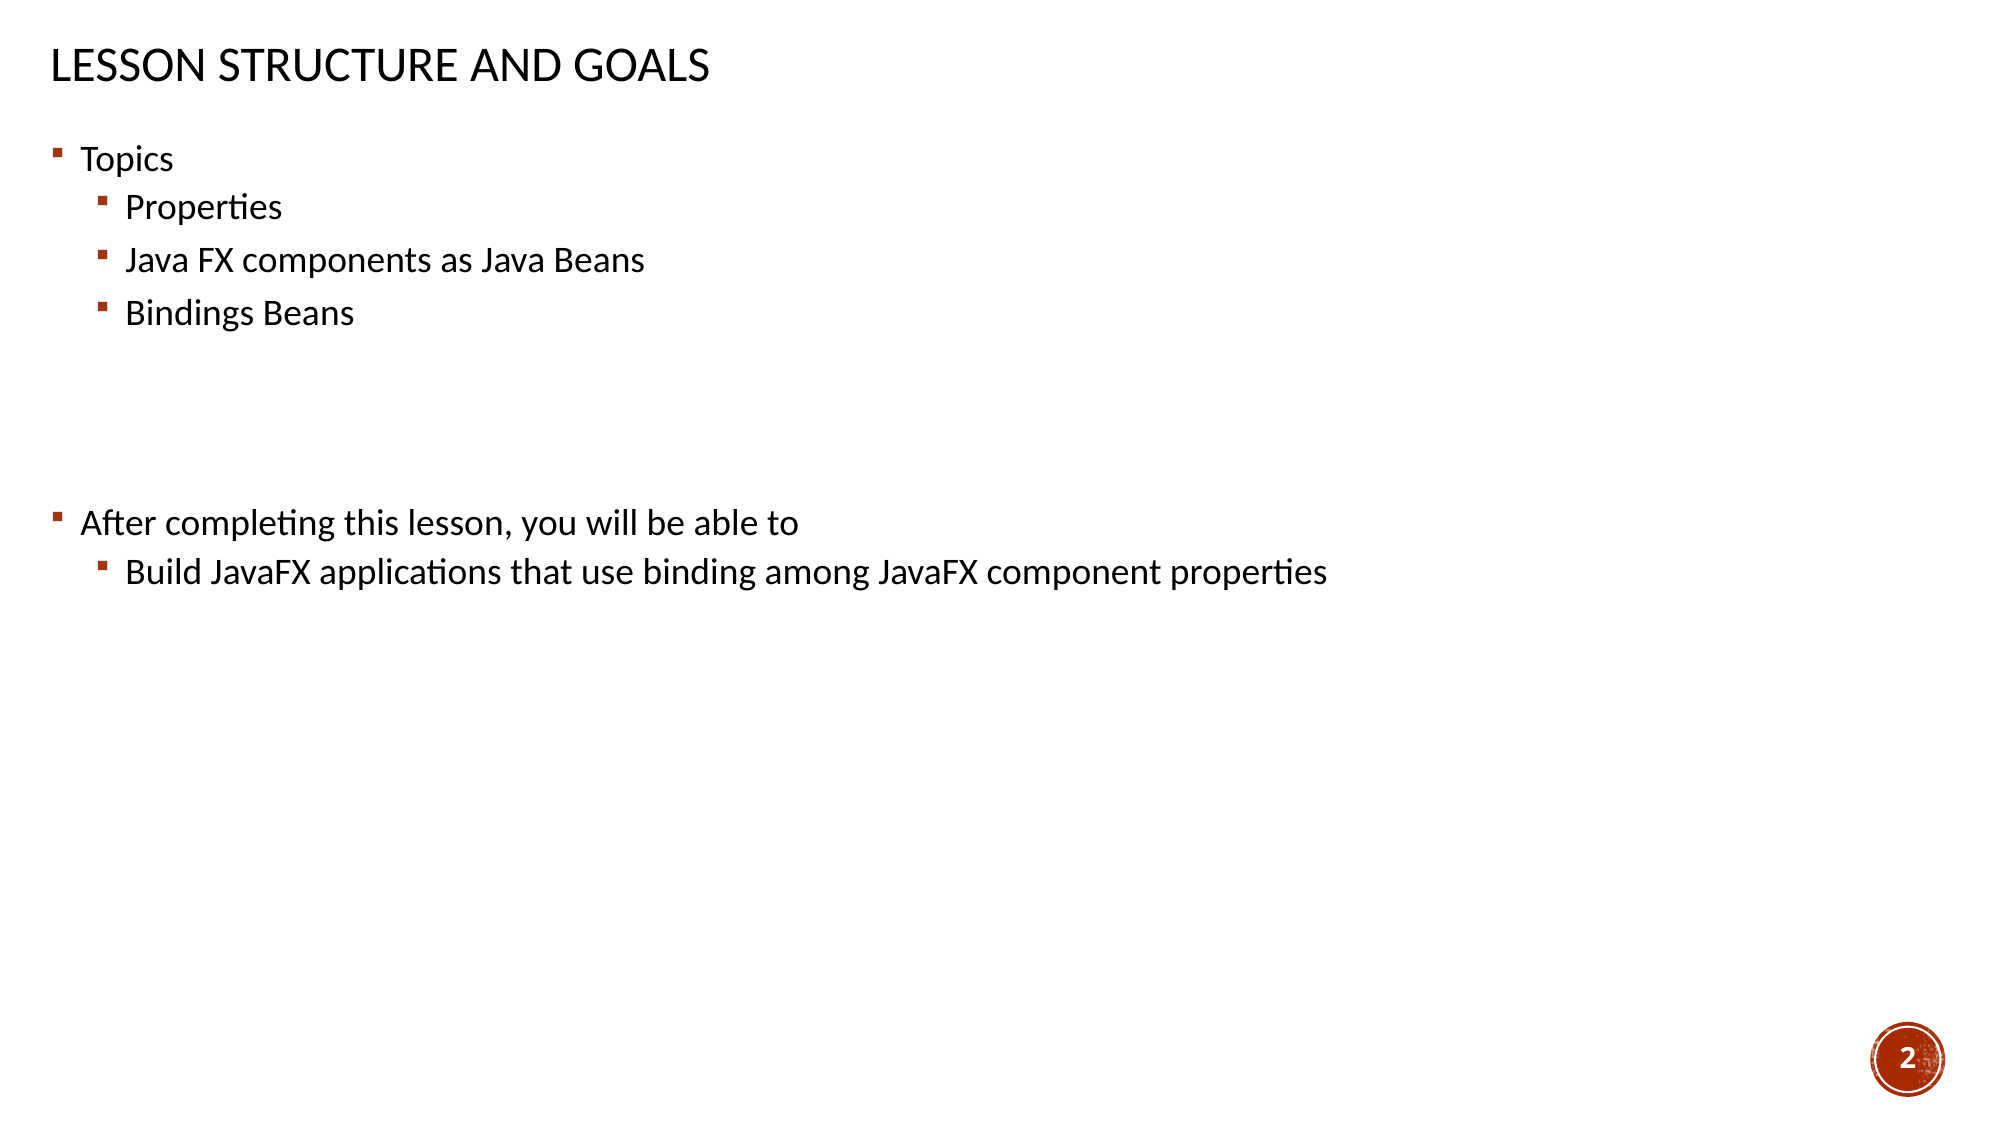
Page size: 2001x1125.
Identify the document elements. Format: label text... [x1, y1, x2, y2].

list Topics Properties Java FX components as Java Beans Bindings Beans After completing this lesson, you will be able to Build JavaFX applications that use binding among JavaFX component properties [35, 131, 1936, 1013]
title Lesson Structure and Goals [35, 27, 1936, 105]
slide_number 2 [1855, 1028, 1961, 1089]
